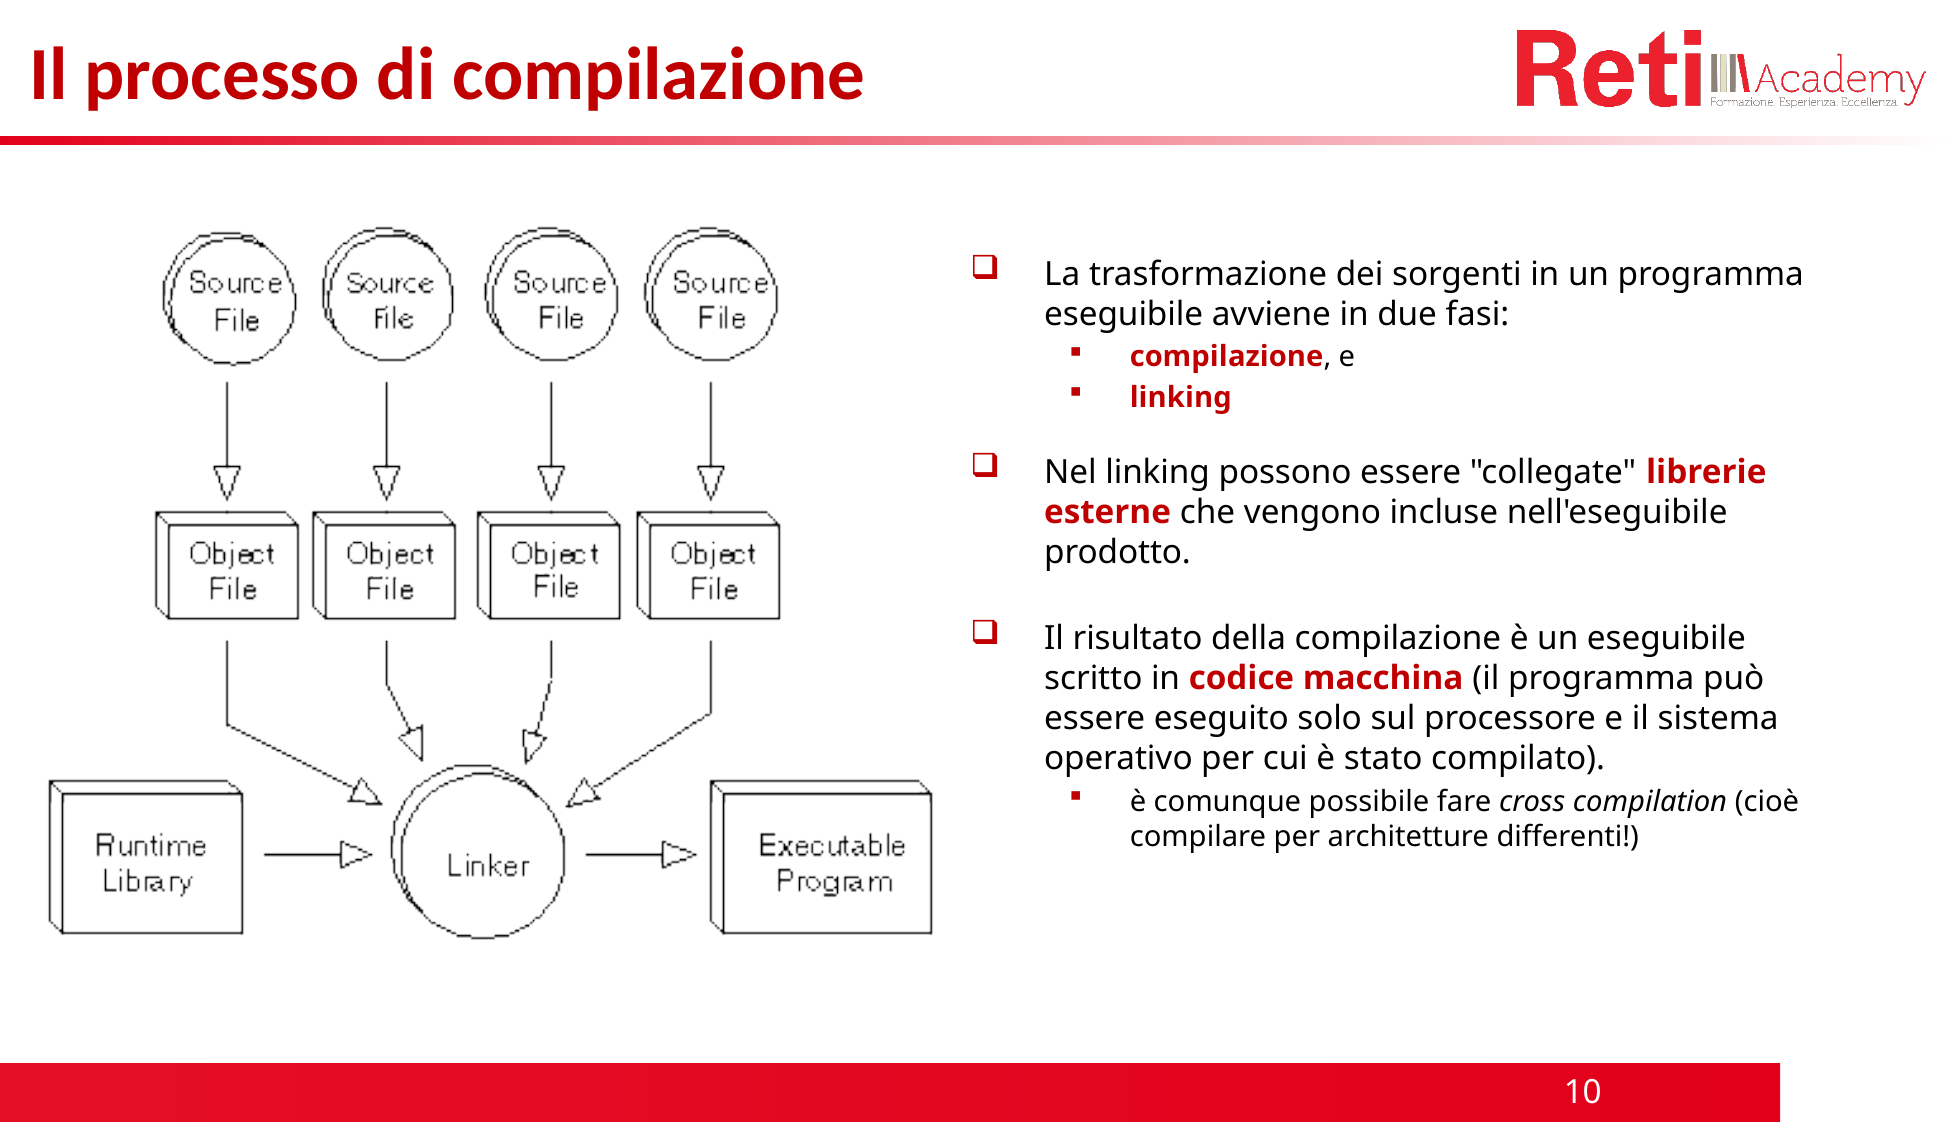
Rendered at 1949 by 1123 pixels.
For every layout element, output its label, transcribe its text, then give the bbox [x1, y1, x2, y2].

slide_number 10 [1480, 1081, 1622, 1105]
picture [29, 215, 951, 963]
list La trasformazione dei sorgenti in un programma eseguibile avviene in due fasi: compilazione, e linking Nel linking possono essere "collegate" librerie esterne che vengono incluse nell'eseguibile prodotto. Il risultato della compilazione è un eseguibile scritto in codice macchina (il programma può essere eseguito solo sul processore e il sistema operativo per cui è stato compilato). è comunque possibile fare cross compilation (cioè compilare per architetture differenti!) [956, 242, 1852, 892]
picture [1859, 30, 1926, 108]
title Il processo di compilazione [29, 24, 1859, 113]
